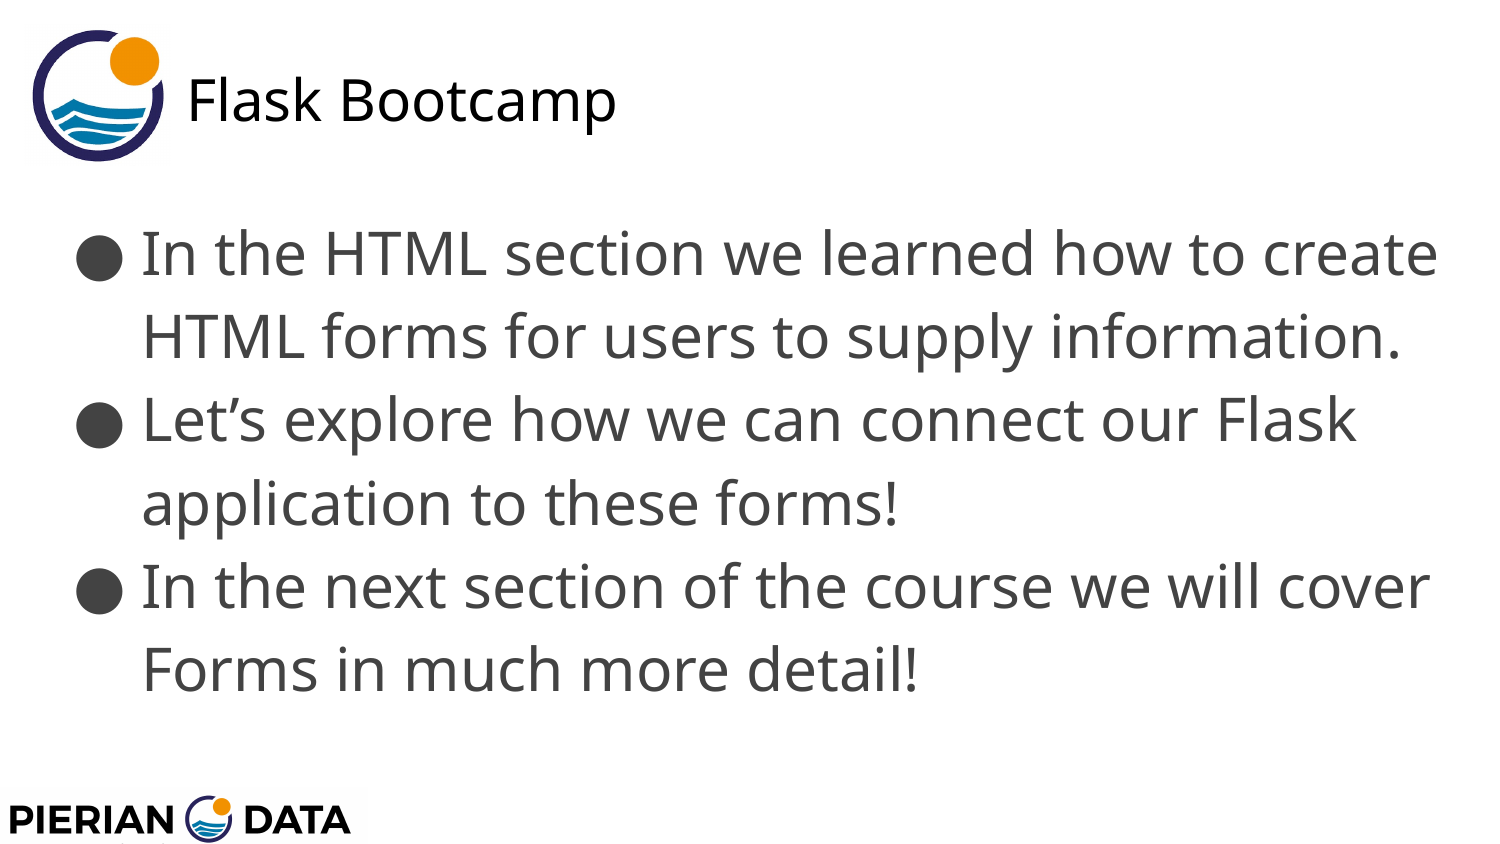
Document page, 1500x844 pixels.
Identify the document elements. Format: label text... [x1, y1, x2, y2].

list In the HTML section we learned how to create HTML forms for users to supply information. Let’s explore how we can connect our Flask application to these forms! In the next section of the course we will cover Forms in much more detail! [51, 189, 1476, 750]
title Flask Bootcamp [176, 48, 1449, 143]
picture [24, 24, 172, 167]
picture [0, 787, 368, 844]
